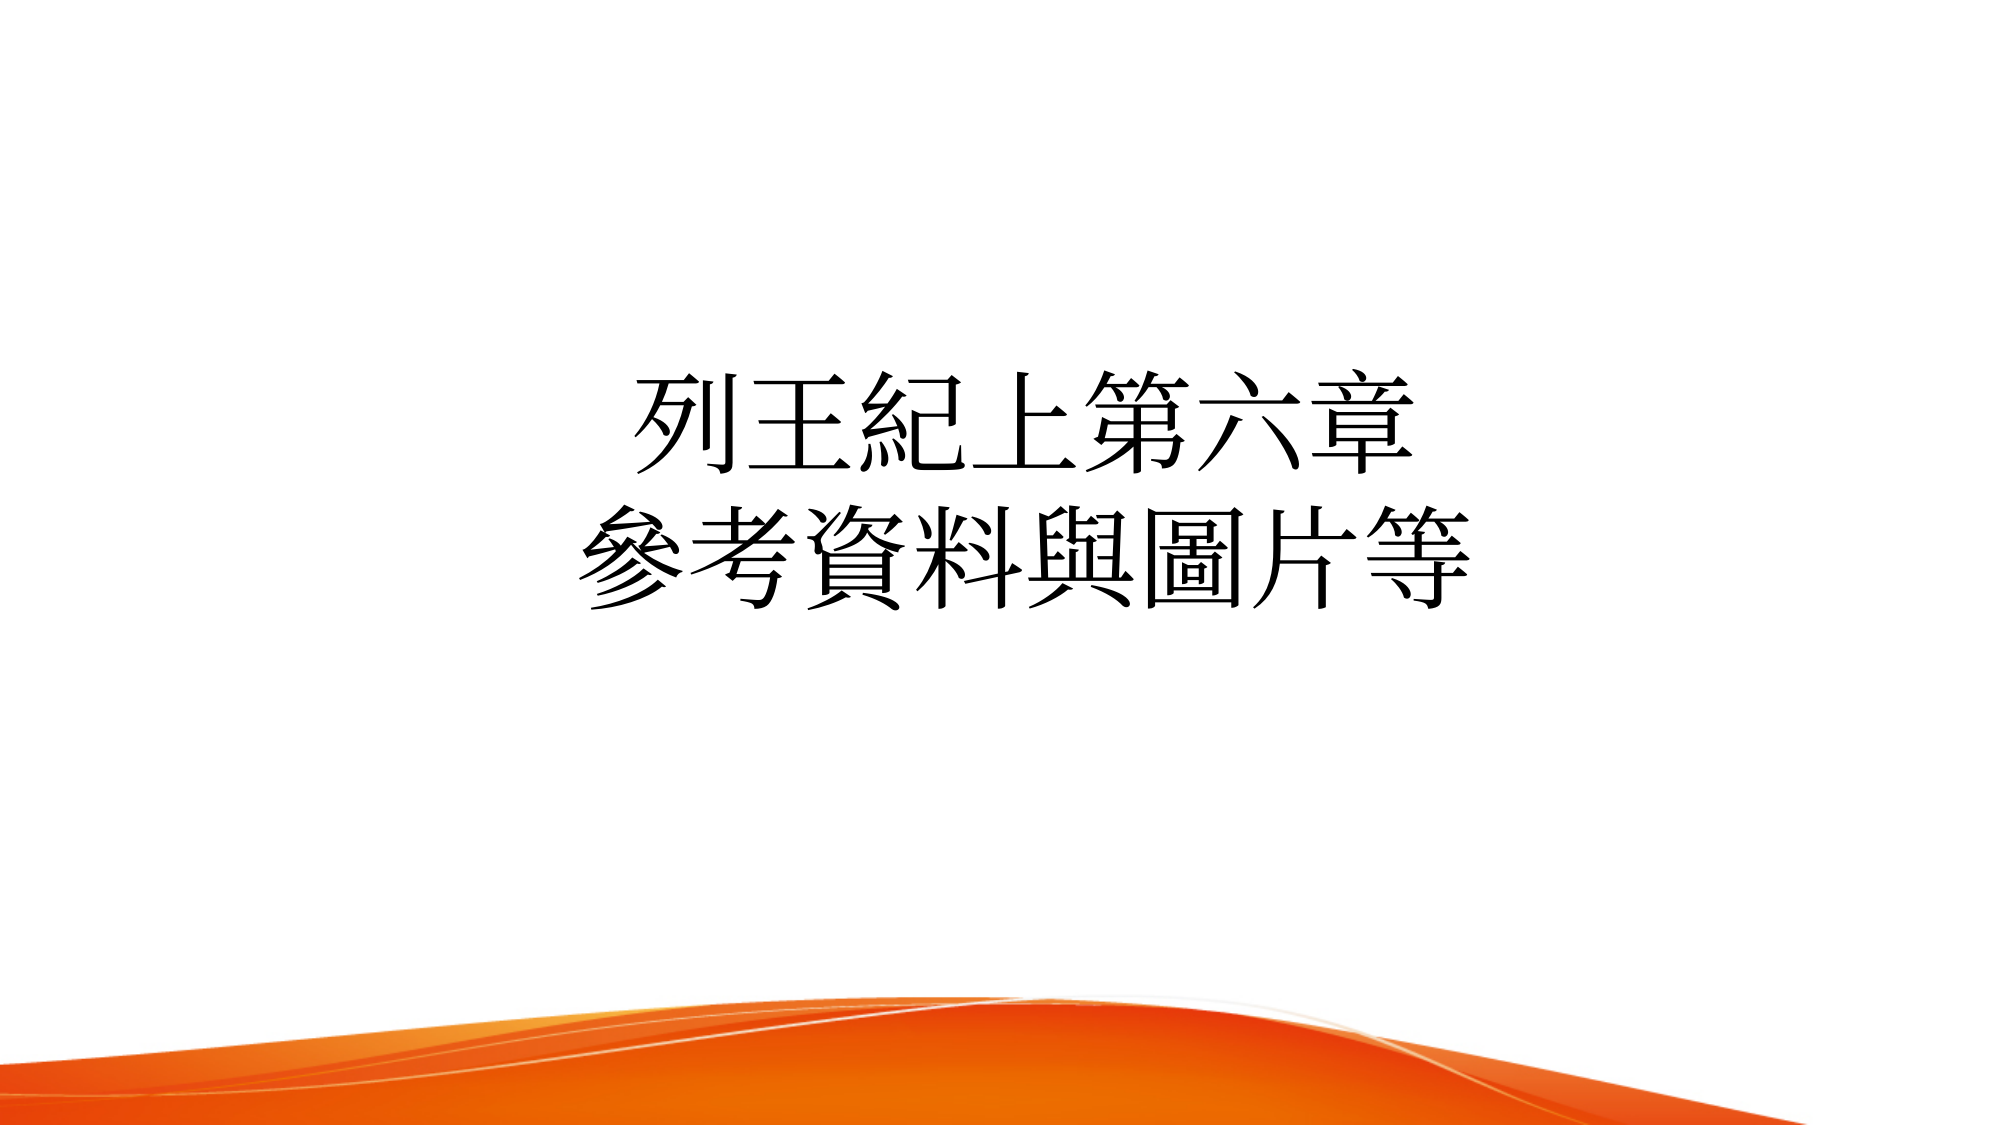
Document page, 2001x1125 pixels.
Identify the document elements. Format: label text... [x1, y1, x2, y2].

picture [0, 0, 2000, 1125]
title 列王紀上第六章 參考資料與圖片等 [389, 311, 1661, 666]
